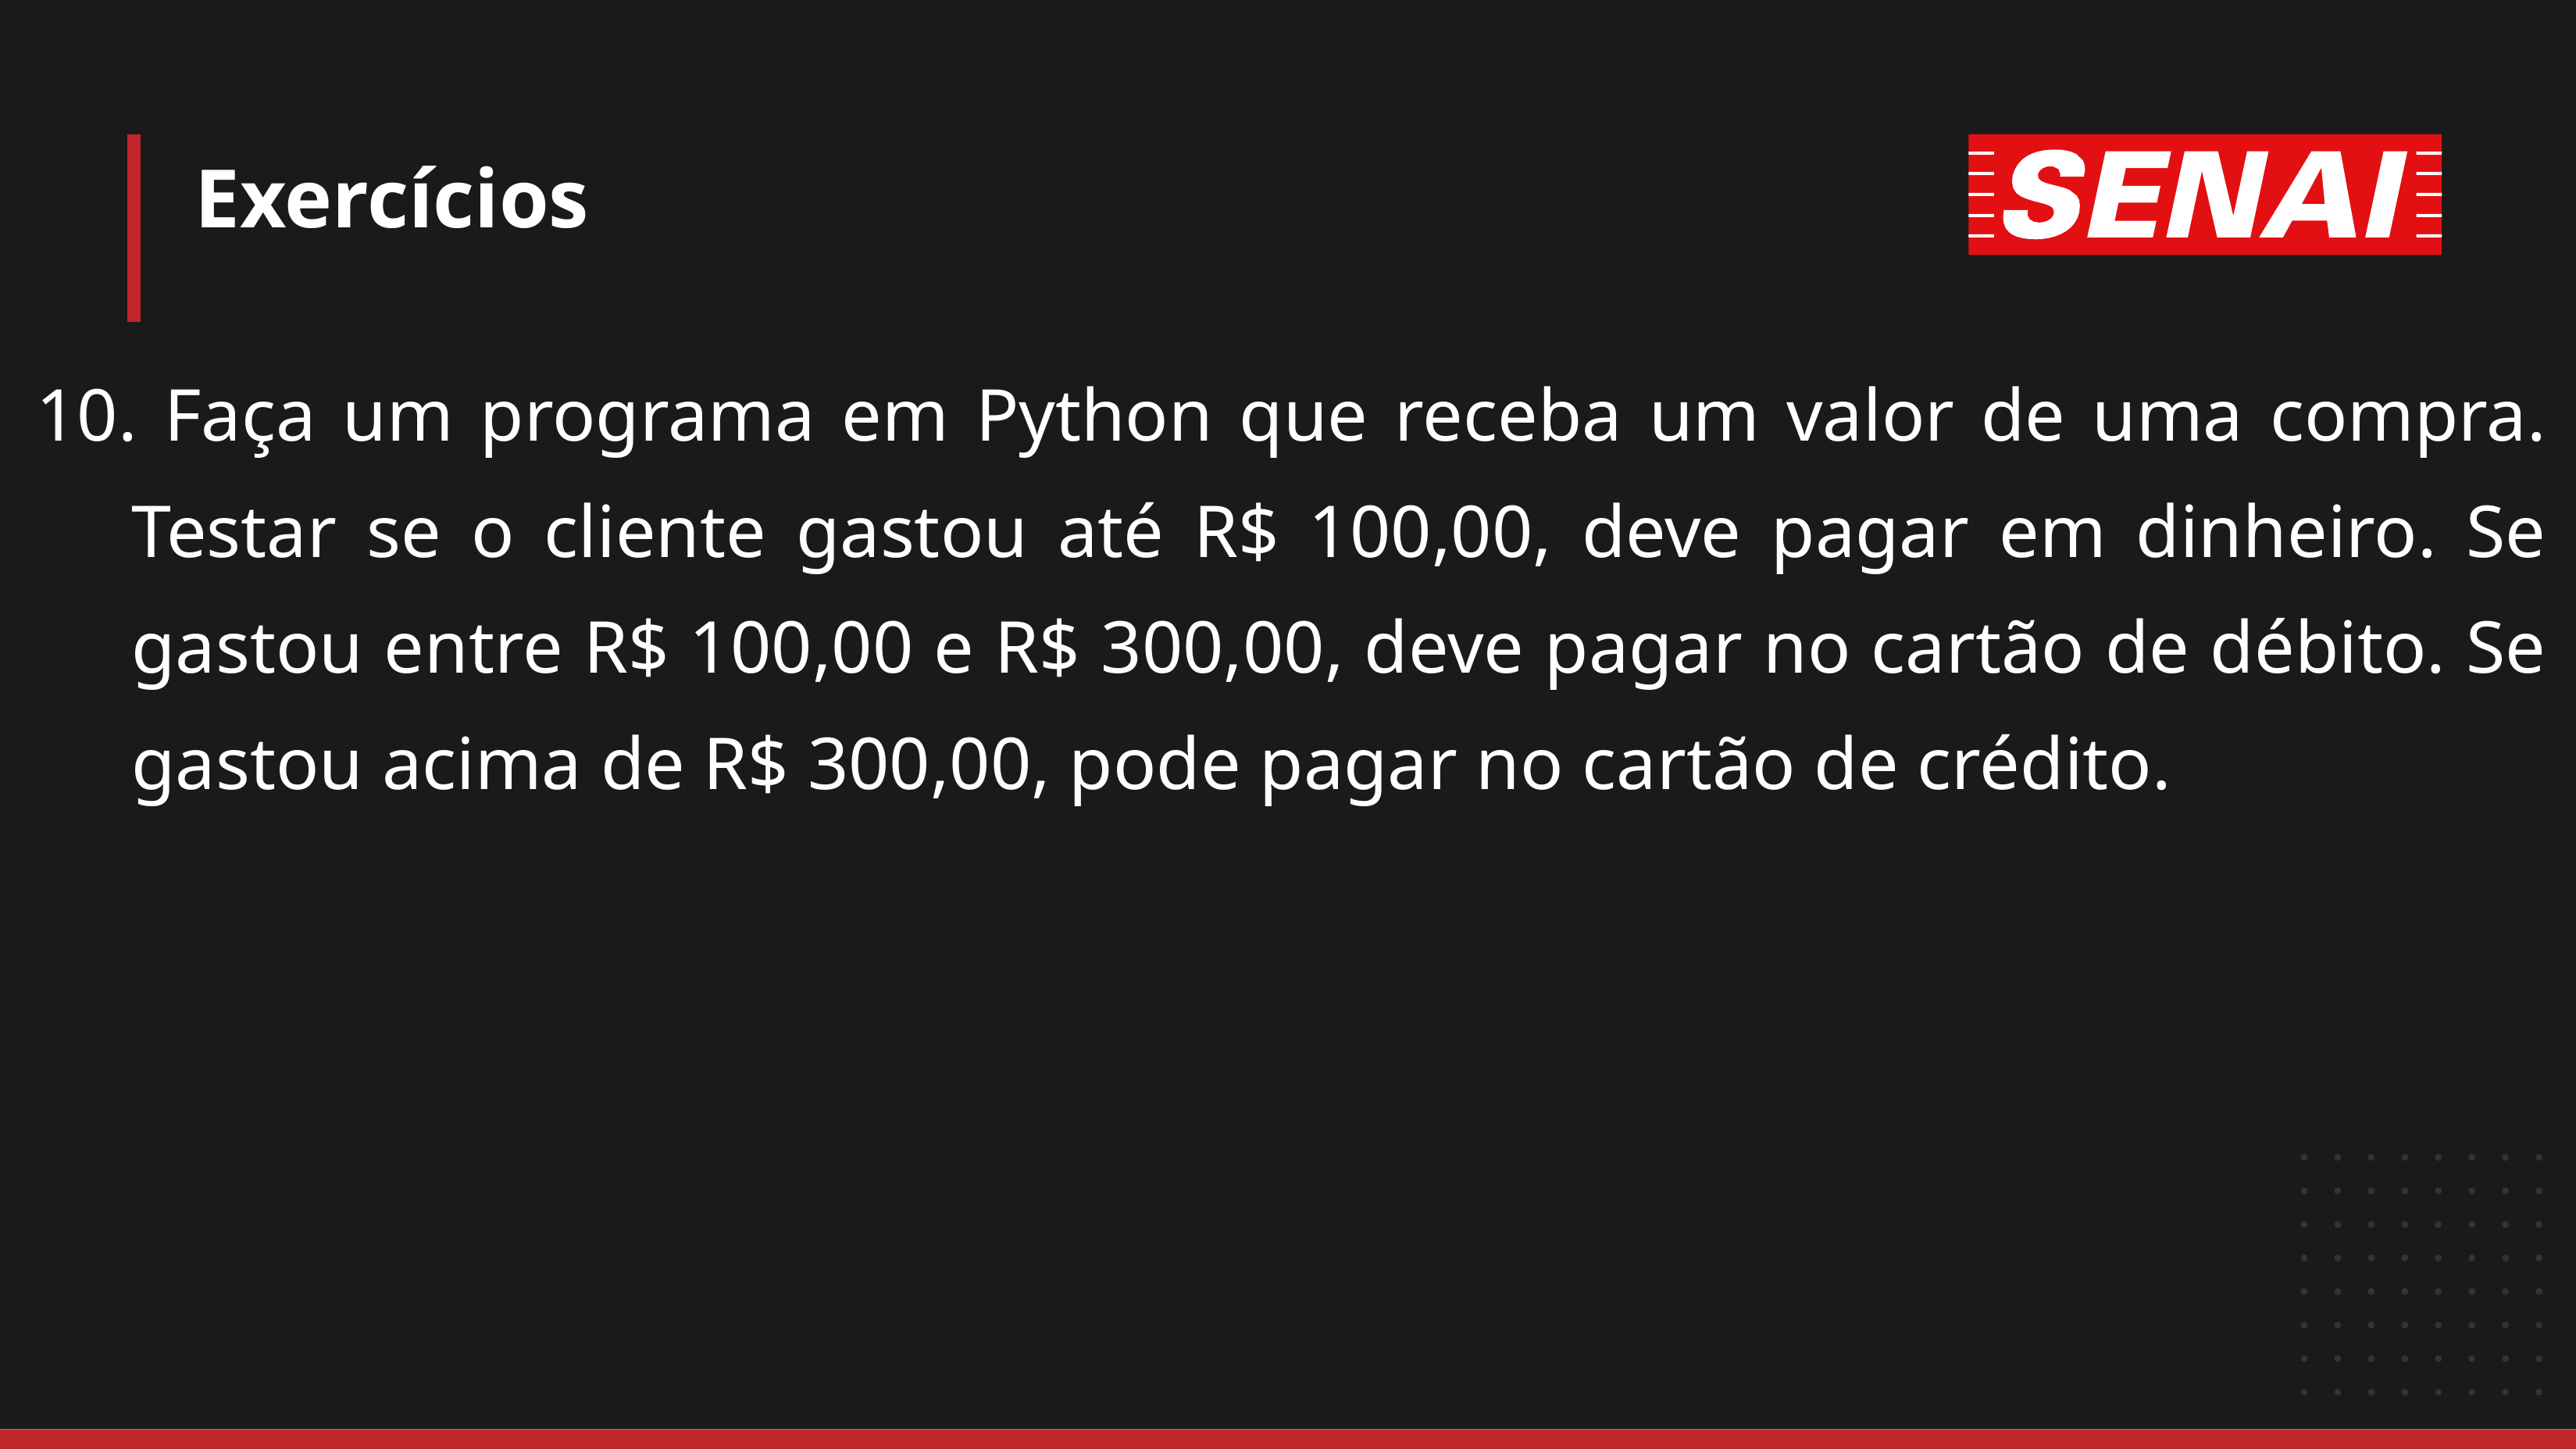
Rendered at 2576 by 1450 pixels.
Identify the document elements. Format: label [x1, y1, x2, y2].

text_box [2367, 1188, 2375, 1195]
text_box [2334, 1154, 2342, 1161]
title [193, 126, 1517, 338]
text_box [2435, 1254, 2442, 1262]
text_box [2300, 1154, 2308, 1161]
text_box [34, 338, 2549, 804]
text_box [2300, 1288, 2308, 1295]
text_box [2502, 1221, 2509, 1228]
text_box [2535, 1188, 2542, 1195]
text_box [2334, 1221, 2342, 1228]
text_box [2334, 1188, 2342, 1195]
text_box [2367, 1154, 2375, 1161]
text_box [2502, 1355, 2509, 1362]
text_box [2401, 1288, 2409, 1295]
text_box [2435, 1355, 2442, 1362]
text_box [2502, 1321, 2509, 1329]
text_box [2300, 1188, 2308, 1195]
text_box [2367, 1288, 2375, 1295]
text_box [2535, 1388, 2542, 1396]
text_box [2435, 1388, 2442, 1396]
text_box [2334, 1355, 2342, 1362]
text_box [2300, 1221, 2308, 1228]
text_box [2367, 1221, 2375, 1228]
text_box [2502, 1254, 2509, 1262]
text_box [2367, 1355, 2375, 1362]
text_box [2468, 1154, 2476, 1161]
text_box [2435, 1321, 2442, 1329]
text_box [2401, 1221, 2409, 1228]
text_box [2435, 1221, 2442, 1228]
text_box [2502, 1188, 2509, 1195]
text_box [2468, 1221, 2476, 1228]
text_box [2468, 1288, 2476, 1295]
text_box [2502, 1154, 2509, 1161]
text_box [2502, 1288, 2509, 1295]
text_box [2334, 1254, 2342, 1262]
text_box [2300, 1388, 2308, 1396]
text_box [2468, 1188, 2476, 1195]
text_box [0, 1429, 2576, 1449]
text_box [2468, 1254, 2476, 1262]
text_box [2300, 1355, 2308, 1362]
text_box [2468, 1321, 2476, 1329]
text_box [2334, 1321, 2342, 1329]
text_box [2535, 1254, 2542, 1262]
text_box [2502, 1388, 2509, 1396]
text_box [2535, 1154, 2542, 1161]
text_box [2468, 1388, 2476, 1396]
text_box [2435, 1188, 2442, 1195]
text_box [2334, 1388, 2342, 1396]
text_box [2535, 1221, 2542, 1228]
text_box [2401, 1154, 2409, 1161]
text_box [2367, 1388, 2375, 1396]
text_box [2435, 1288, 2442, 1295]
text_box [2401, 1254, 2409, 1262]
text_box [2468, 1355, 2476, 1362]
text_box [2401, 1355, 2409, 1362]
text_box [2401, 1321, 2409, 1329]
text_box [2401, 1188, 2409, 1195]
text_box [2535, 1321, 2542, 1329]
text_box [2535, 1355, 2542, 1362]
text_box [1968, 134, 2442, 255]
text_box [2334, 1288, 2342, 1295]
text_box [2401, 1388, 2409, 1396]
text_box [2535, 1288, 2542, 1295]
text_box [2300, 1254, 2308, 1262]
text_box [2300, 1321, 2308, 1329]
text_box [2367, 1254, 2375, 1262]
text_box [2367, 1321, 2375, 1329]
text_box [2435, 1154, 2442, 1161]
